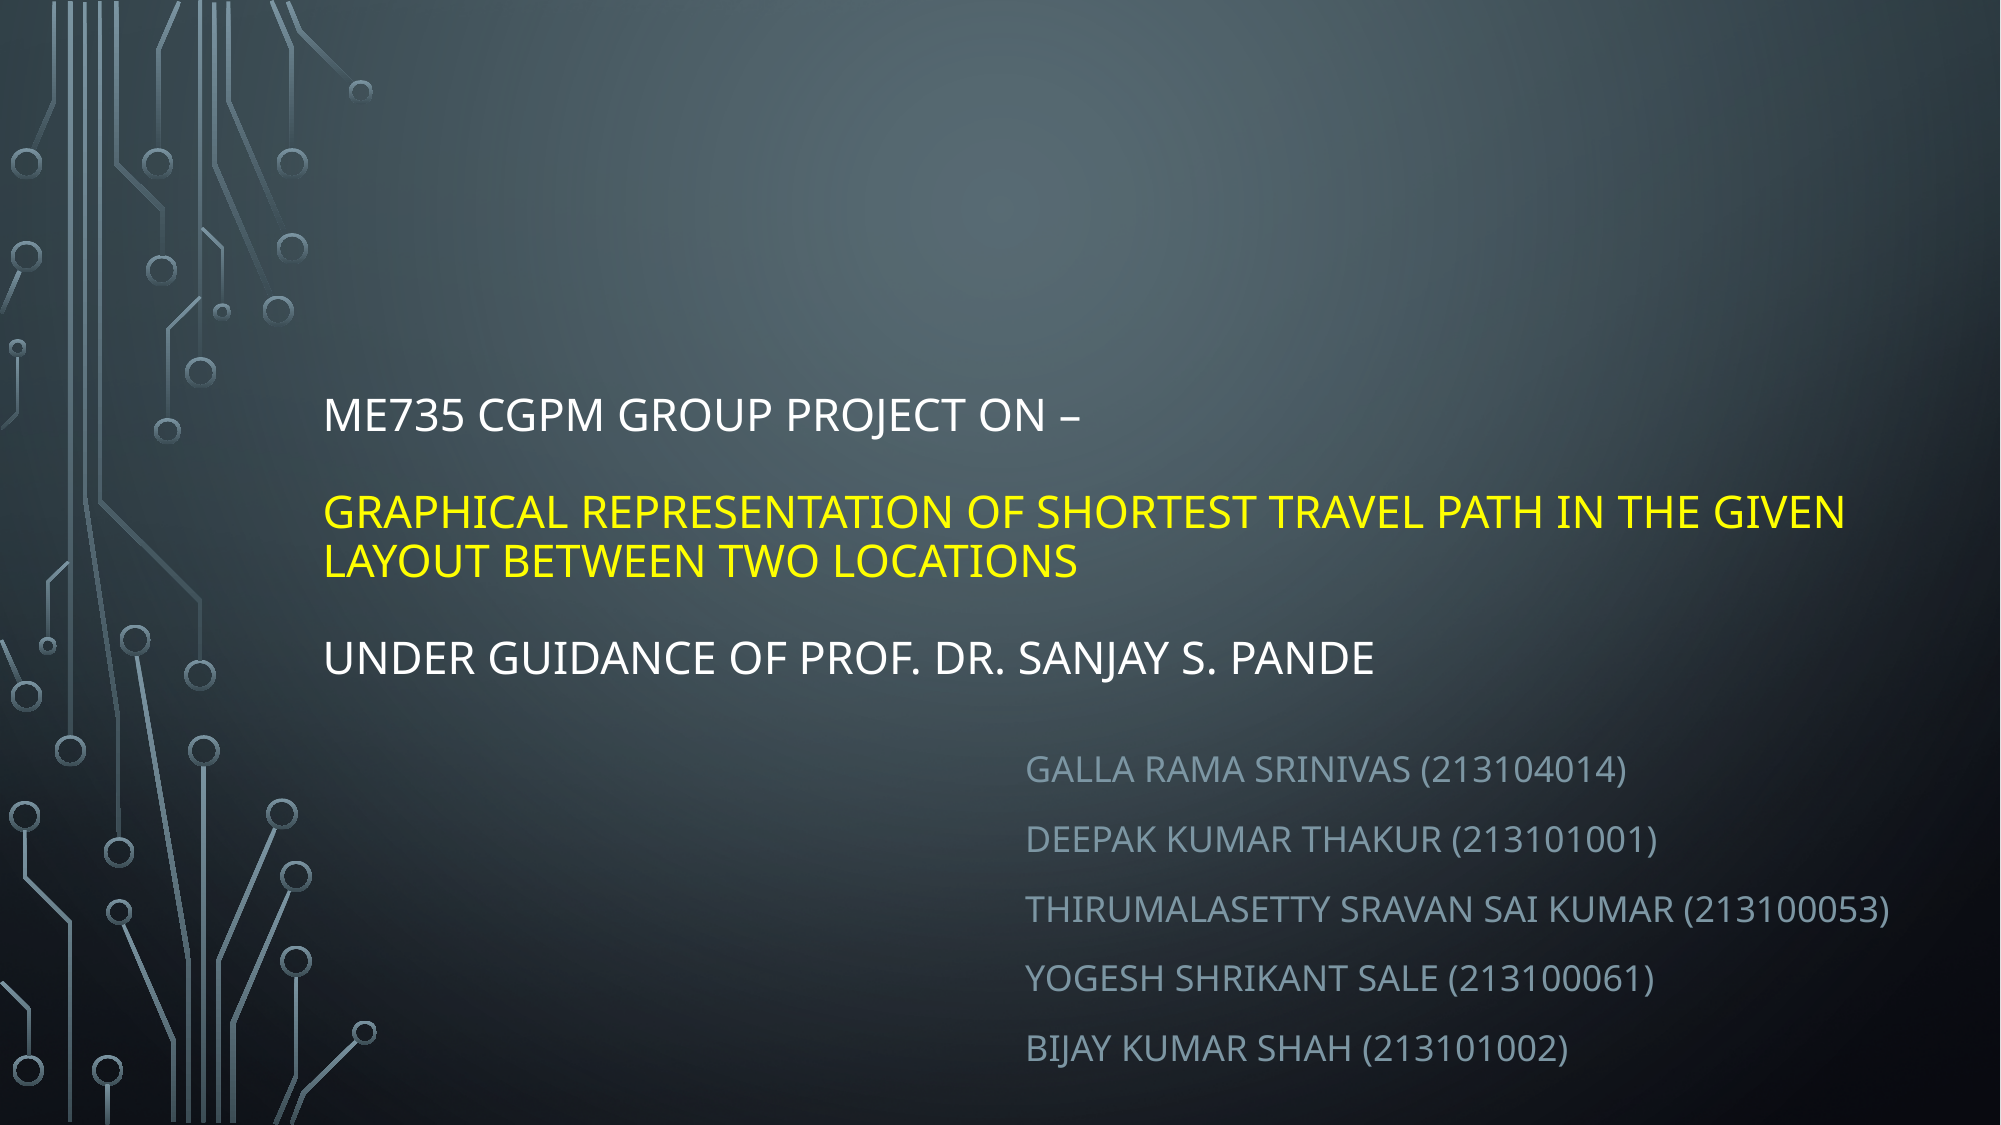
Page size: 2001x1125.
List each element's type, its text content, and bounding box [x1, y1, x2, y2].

subtitle Galla Rama Srinivas (213104014) Deepak Kumar Thakur (213101001) Thirumalasetty Sravan Sai Kumar (213100053) Yogesh Shrikant Sale (213100061) Bijay Kumar Shah (213101002) [1010, 731, 1924, 1078]
title ME735 CGPM GROUP PROJECT ON – Graphical representation of shortest travel path in the given layout between two locations UNDER GUIDANCE OF PROF. DR. SANJAY S. Pande [307, 384, 1959, 692]
